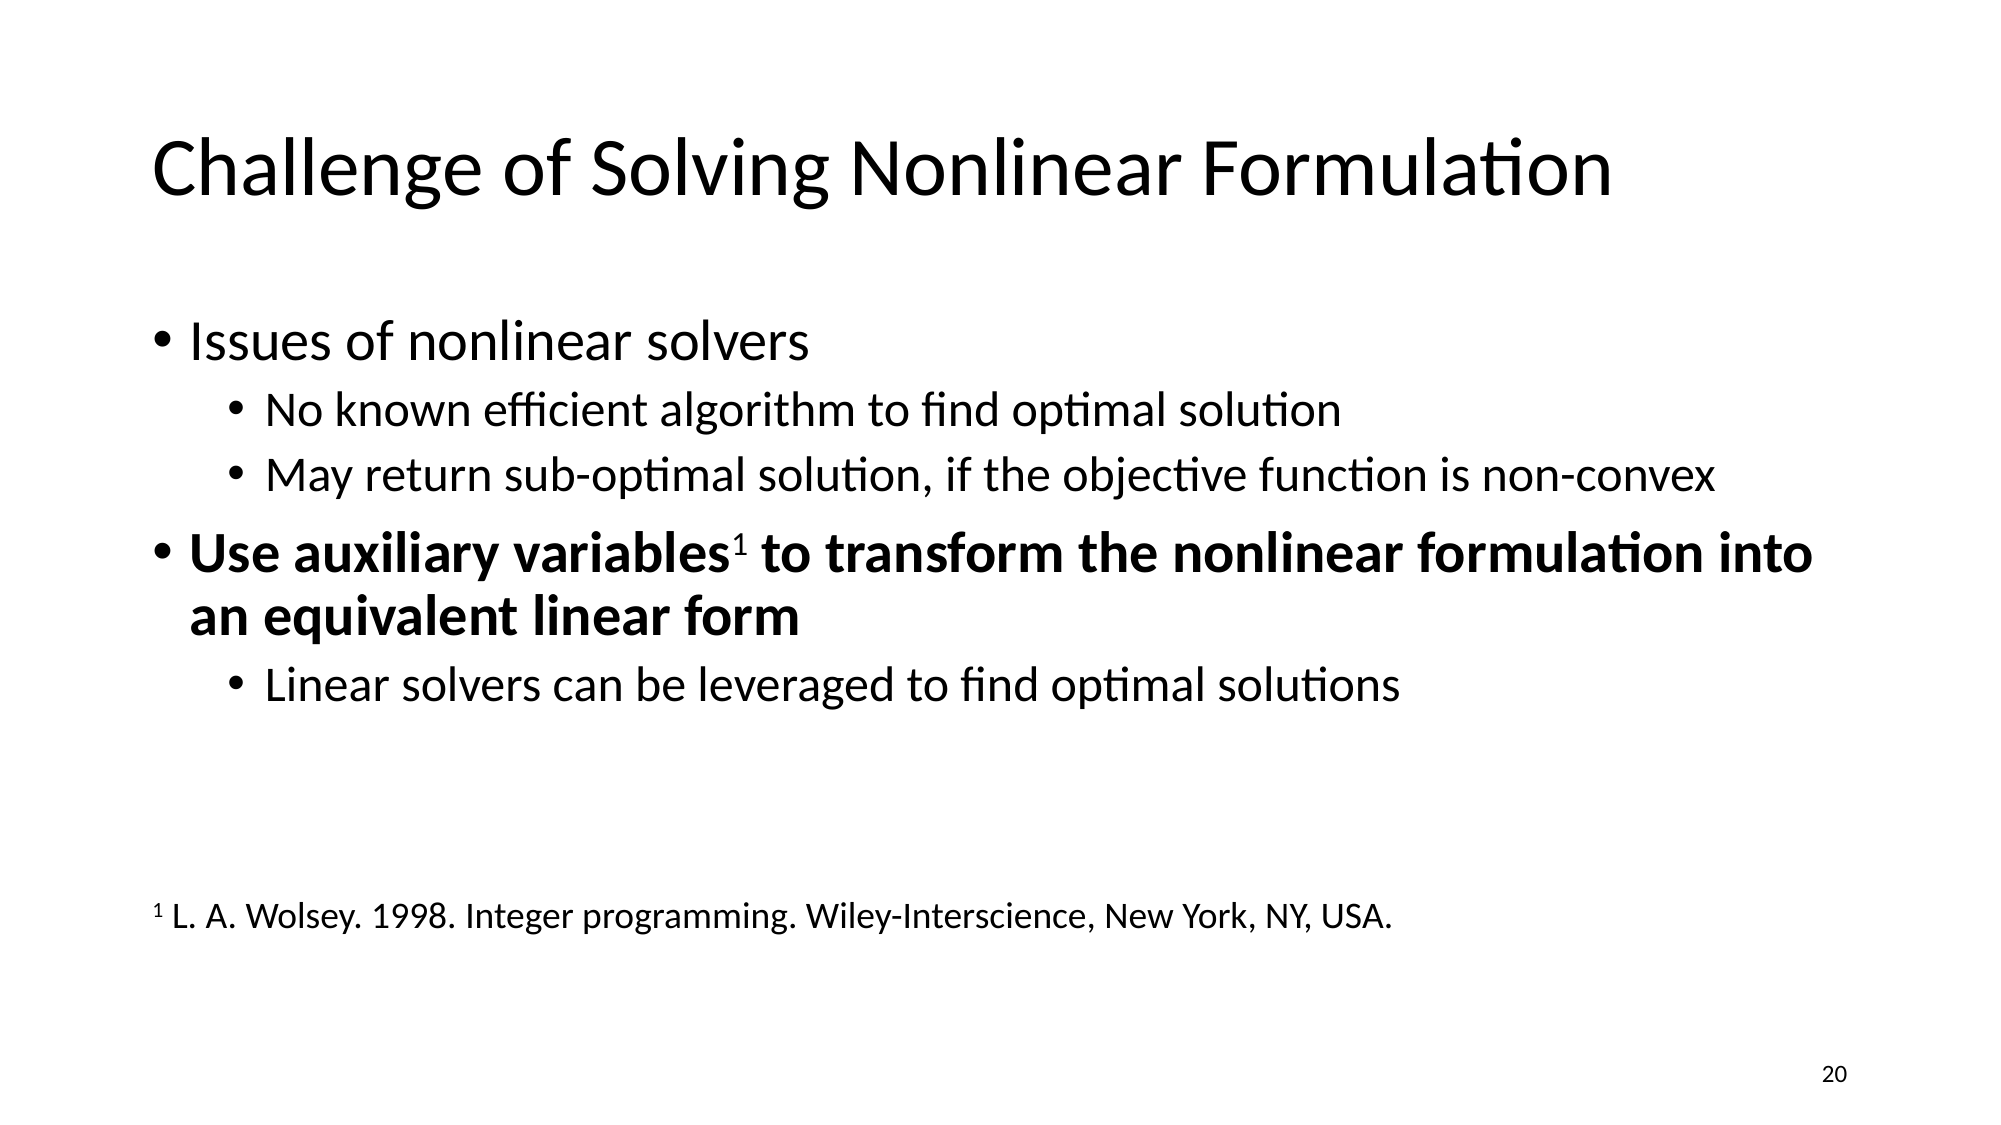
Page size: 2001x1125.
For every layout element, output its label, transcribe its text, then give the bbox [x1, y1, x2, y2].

list Issues of nonlinear solvers No known efficient algorithm to find optimal solution May return sub-optimal solution, if the objective function is non-convex Use auxiliary variables1 to transform the nonlinear formulation into an equivalent linear form Linear solvers can be leveraged to find optimal solutions 1 L. A. Wolsey. 1998. Integer programming. Wiley-Interscience, New York, NY, USA. [137, 302, 1863, 1060]
slide_number 20 [1412, 1042, 1863, 1103]
title Challenge of Solving Nonlinear Formulation [137, 59, 1863, 278]
